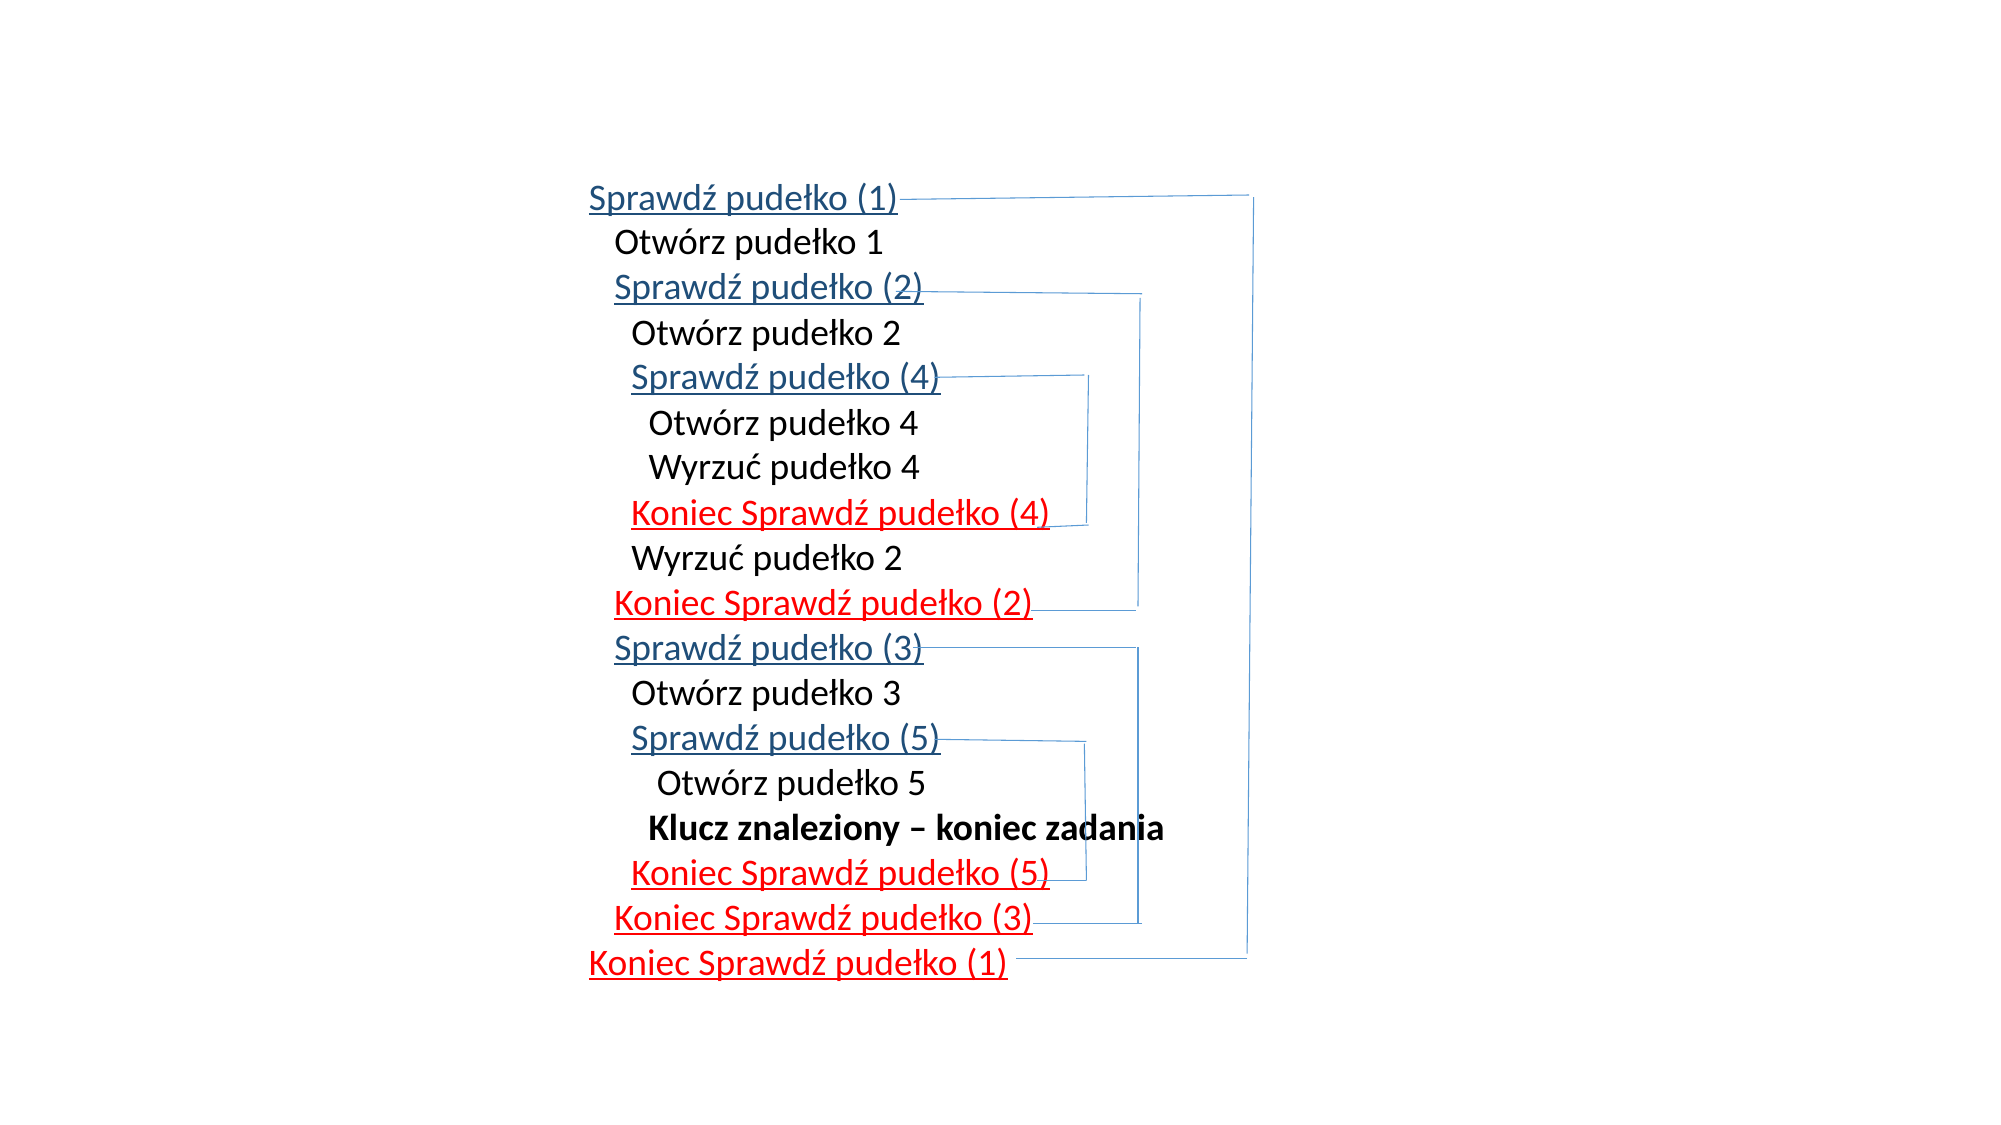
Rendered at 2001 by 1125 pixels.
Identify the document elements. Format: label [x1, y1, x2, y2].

text_box [574, 165, 1273, 999]
